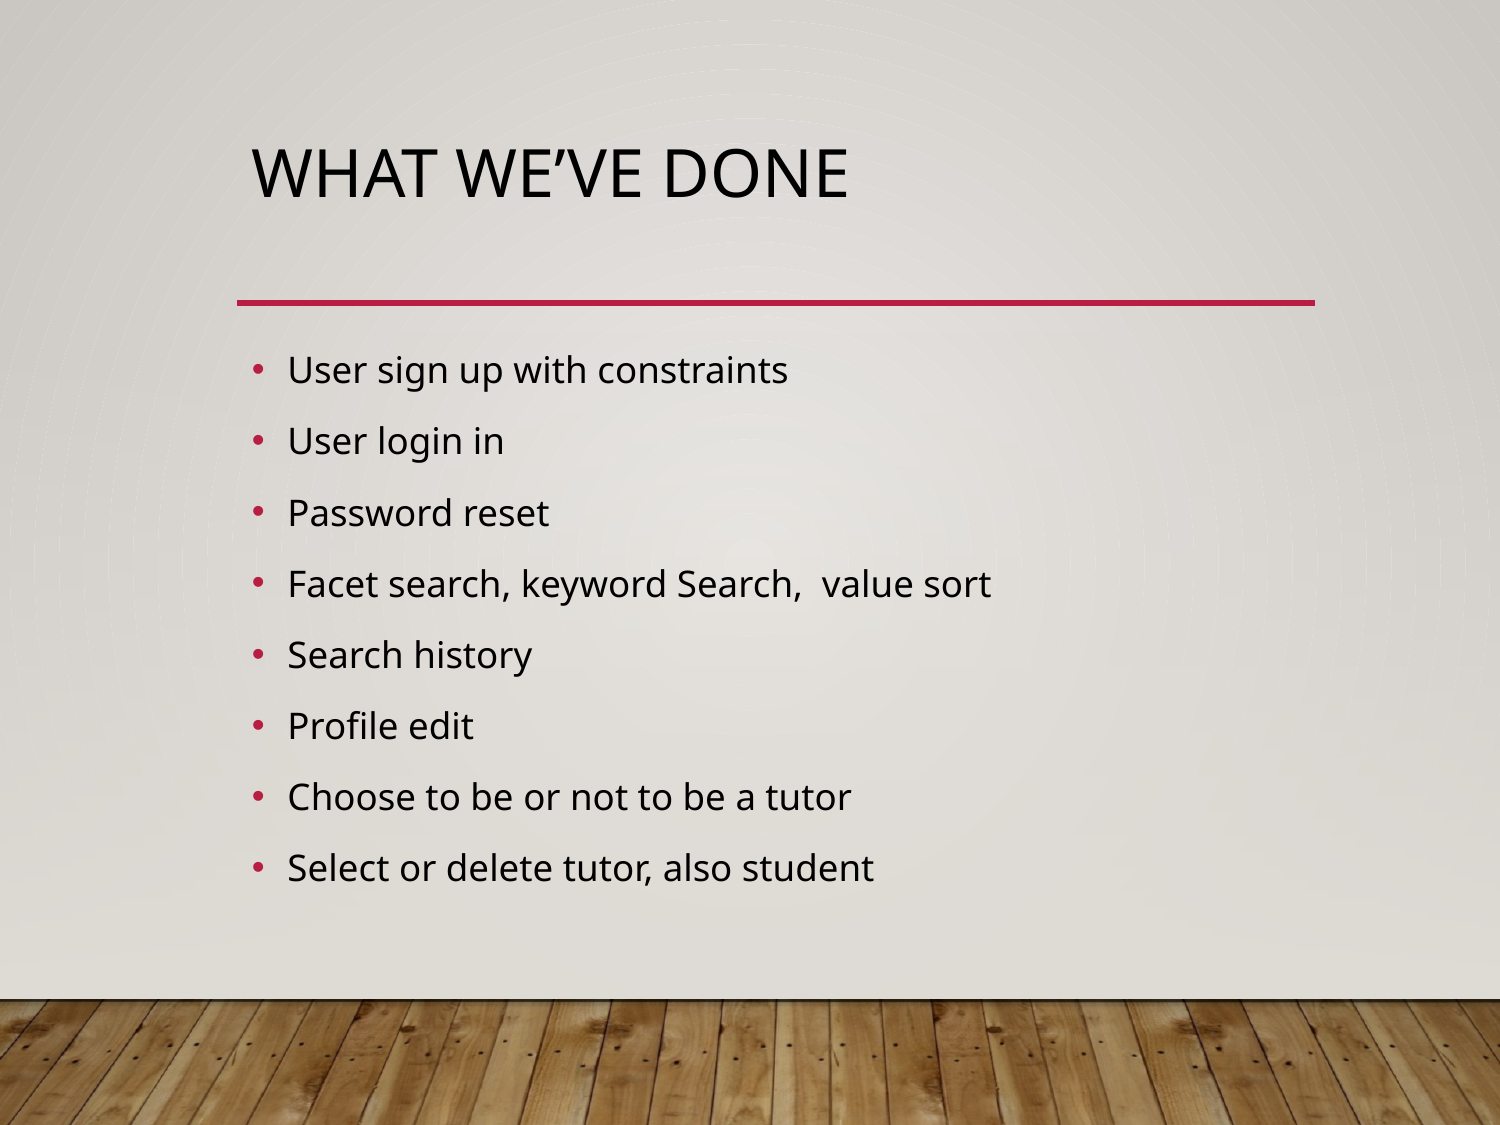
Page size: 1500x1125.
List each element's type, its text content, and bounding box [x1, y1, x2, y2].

picture [0, 999, 1500, 1125]
title What we’ve done [236, 131, 1315, 305]
list User sign up with constraints User login in Password reset Facet search, keyword Search, value sort Search history Profile edit Choose to be or not to be a tutor Select or delete tutor, also student [236, 330, 1315, 897]
